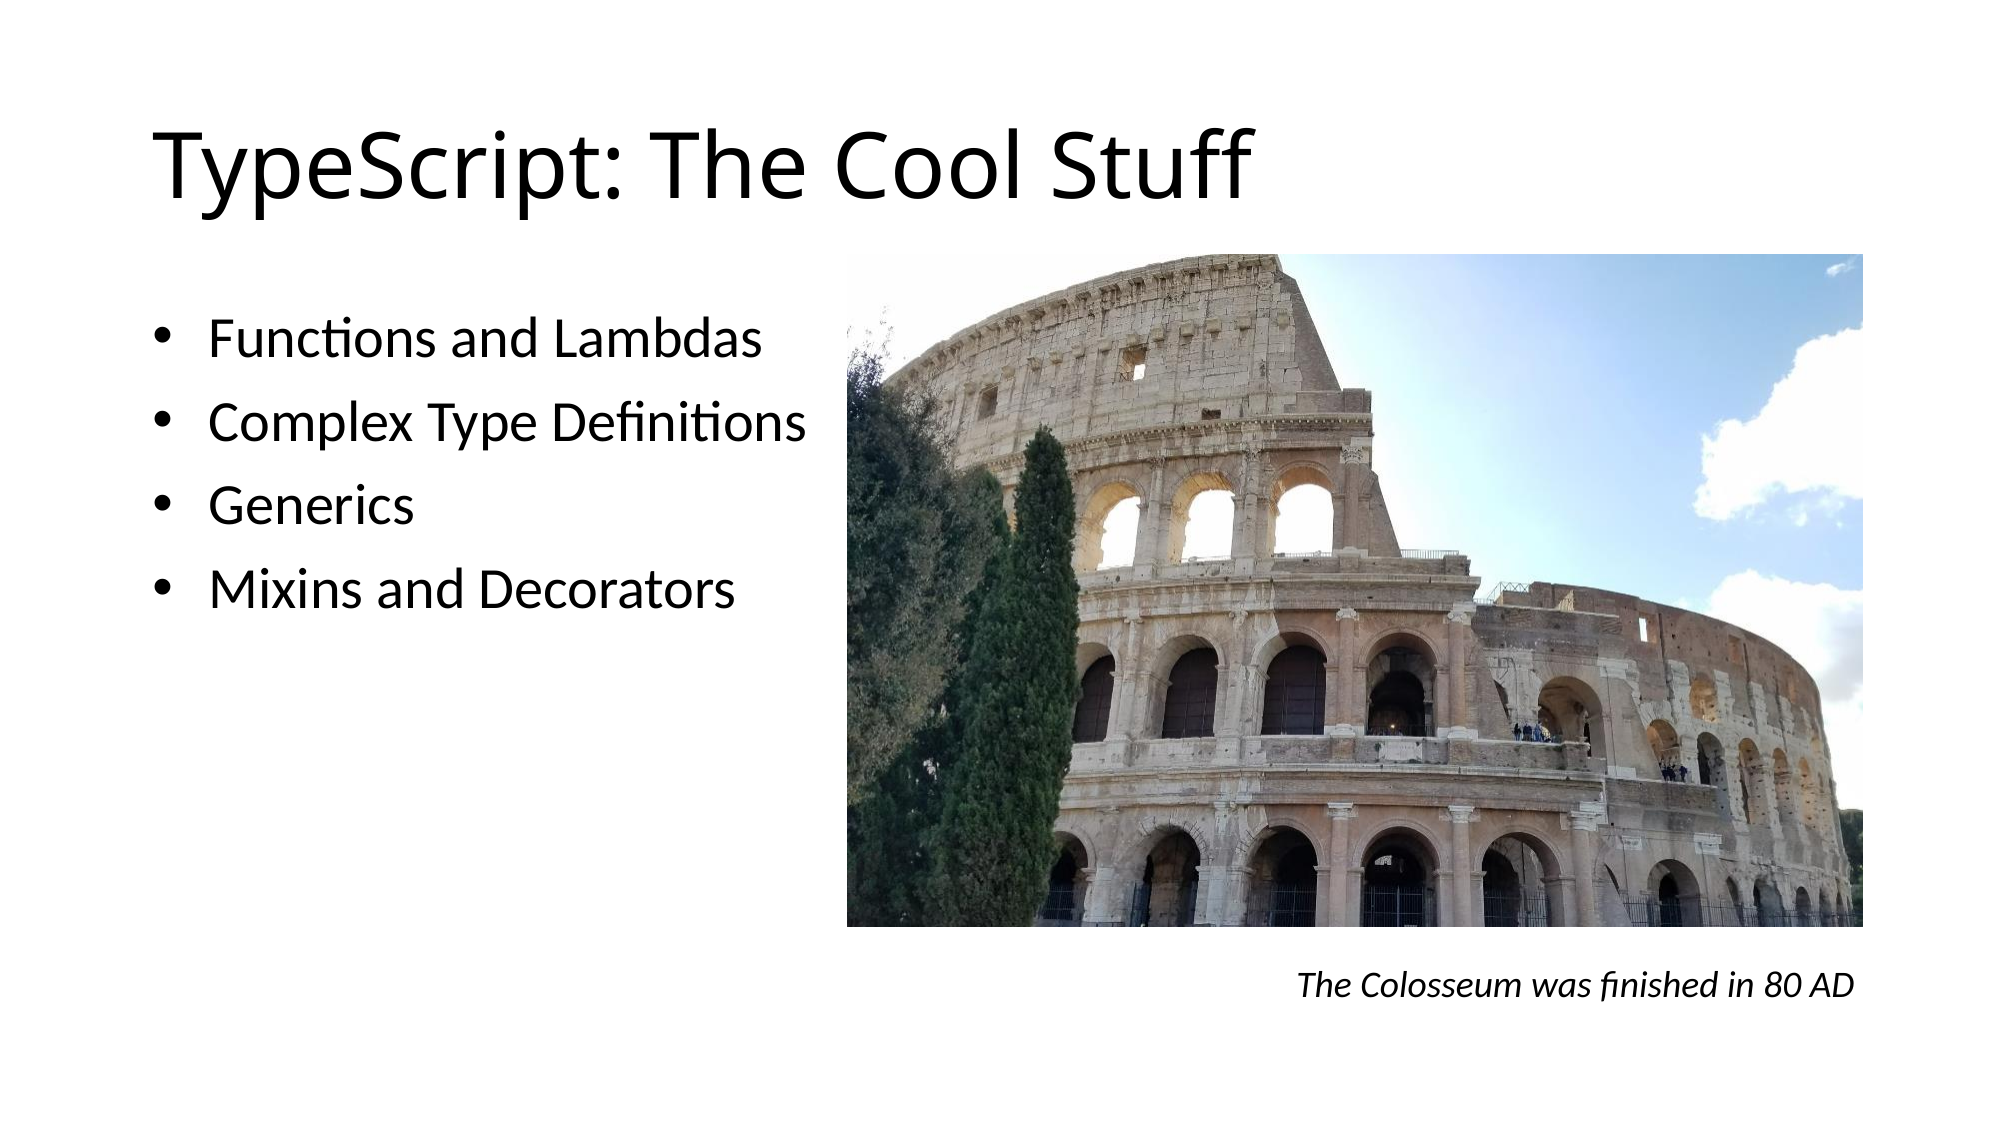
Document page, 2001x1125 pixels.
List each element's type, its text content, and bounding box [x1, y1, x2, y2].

title TypeScript: The Cool Stuff [137, 59, 1863, 278]
text_box The Colosseum was finished in 80 AD [1281, 952, 1870, 1013]
list Functions and Lambdas Complex Type Definitions Generics Mixins and Decorators [137, 299, 1863, 1014]
picture [847, 254, 1863, 927]
